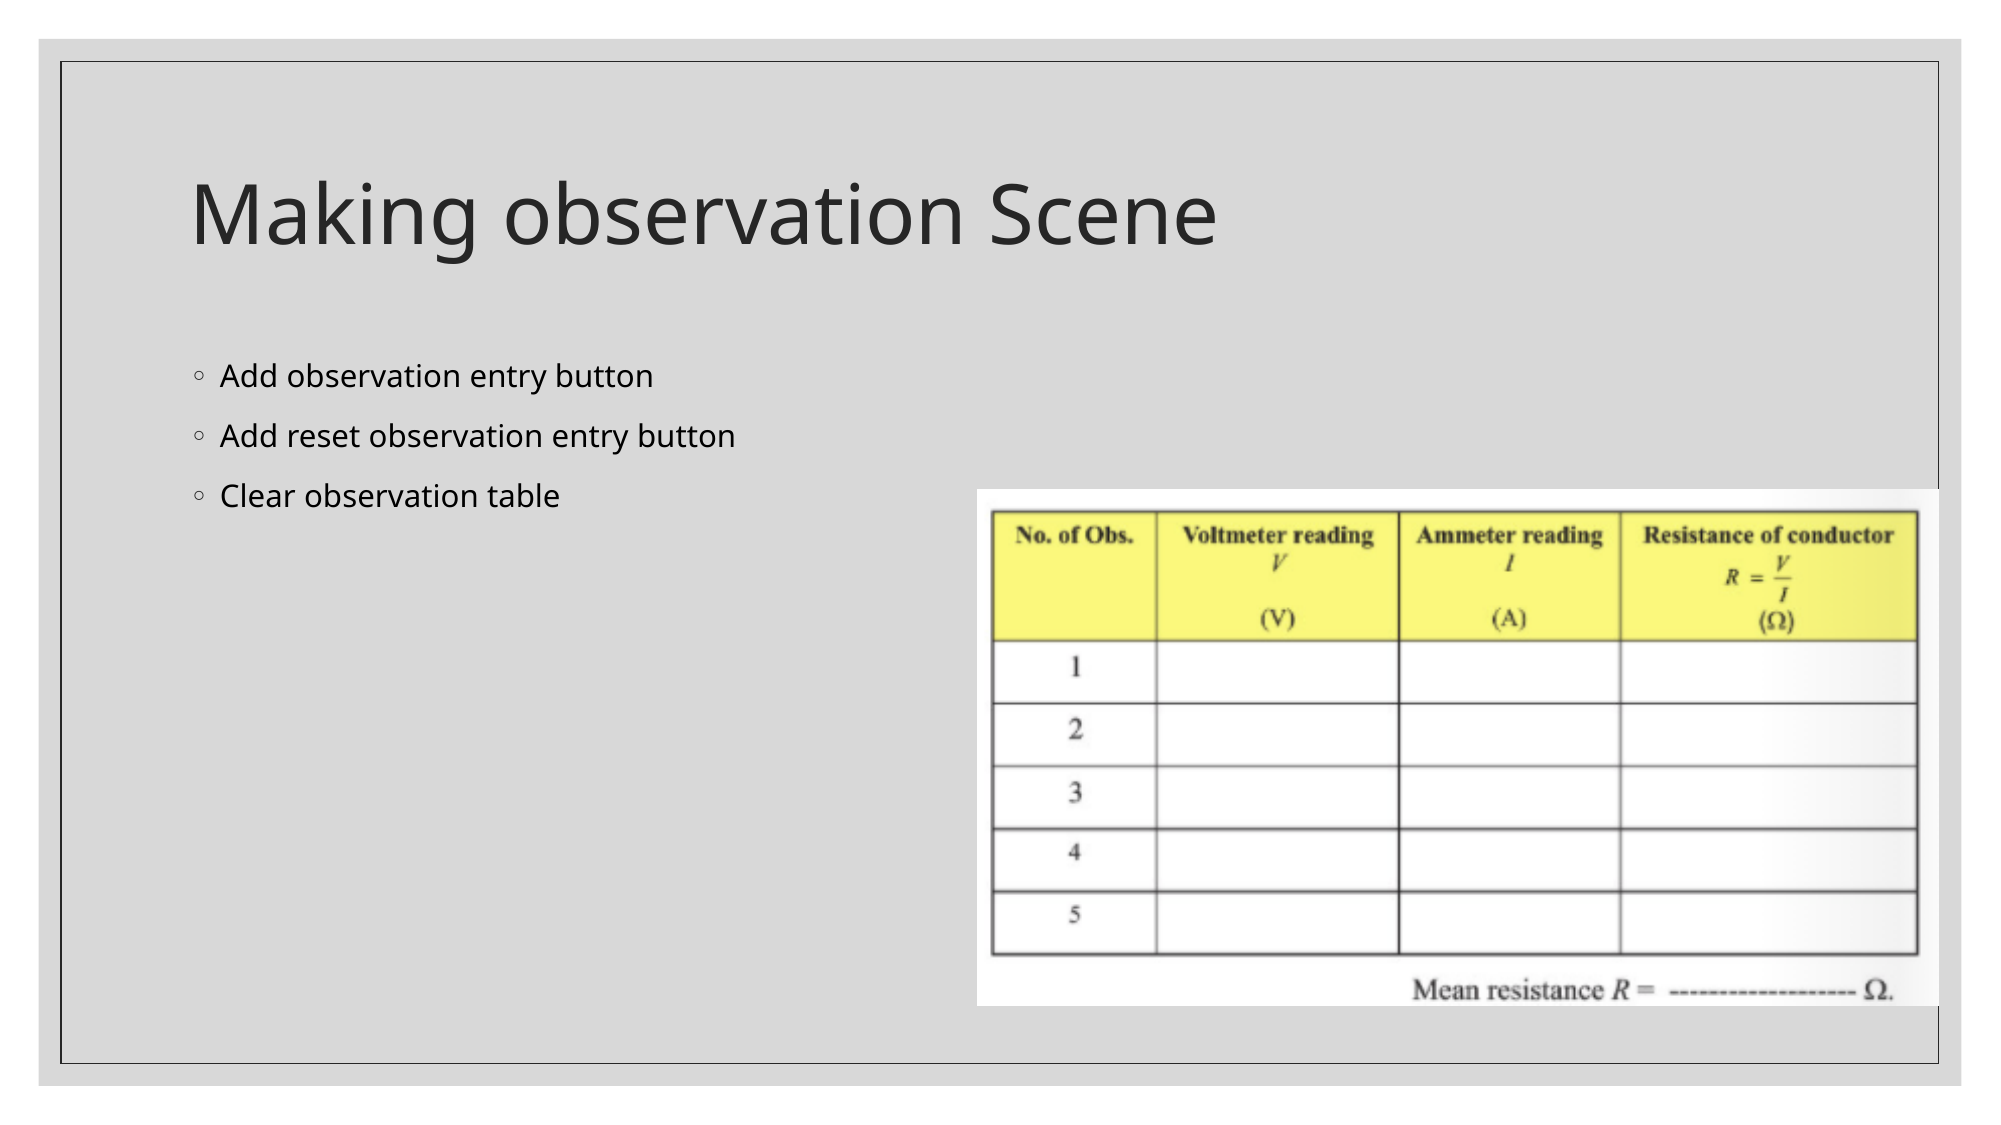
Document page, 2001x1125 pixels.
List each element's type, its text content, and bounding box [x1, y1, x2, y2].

title Making observation Scene [174, 105, 1825, 331]
list Add observation entry button Add reset observation entry button Clear observation table [174, 345, 1825, 552]
picture [977, 489, 1939, 1006]
